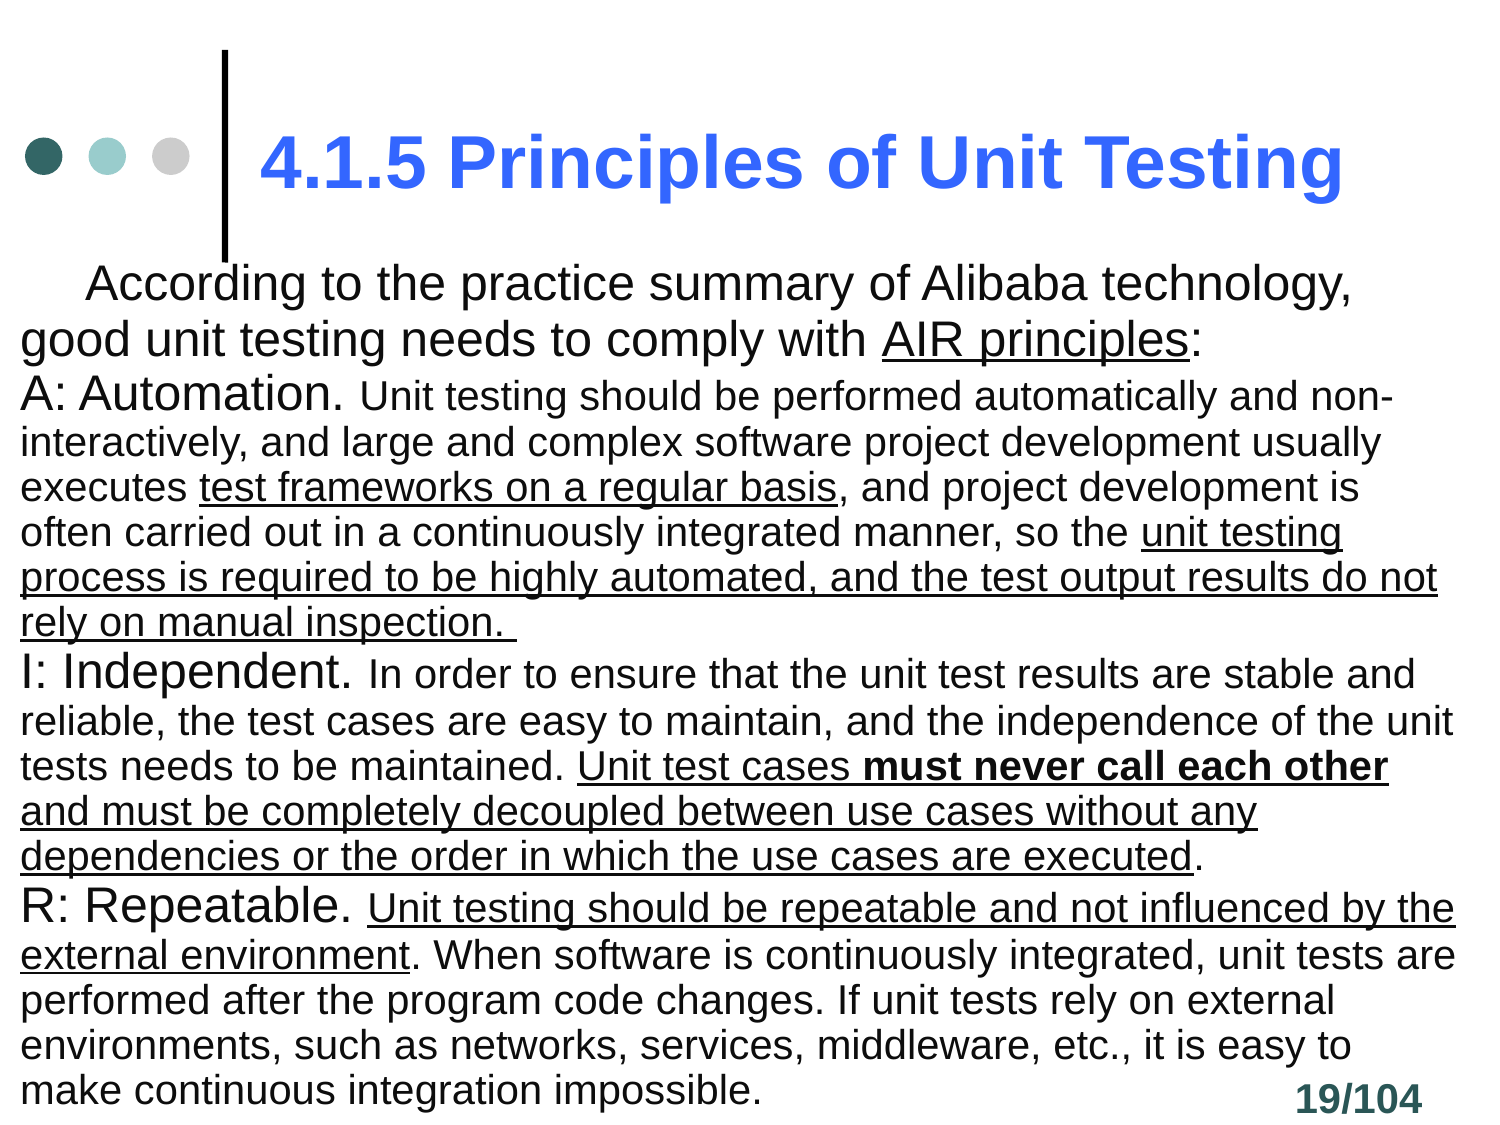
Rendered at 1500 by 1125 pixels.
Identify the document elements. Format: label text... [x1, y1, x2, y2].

text_box 19/104 [1279, 1064, 1480, 1125]
title 4.1.5 Principles of Unit Testing [245, 66, 1464, 233]
text_box According to the practice summary of Alibaba technology, good unit testing needs to comply with AIR principles: A: Automation. Unit testing should be performed automatically and non-interactively, and large and complex software project development usually executes test frameworks on a regular basis, and project development is often carried out in a continuously integrated manner, so the unit testing process is required to be highly automated, and the test output results do not rely on manual inspection. I: Independent. In order to ensure that the unit test results are stable and reliable, the test cases are easy to maintain, and the independence of the unit tests needs to be maintained. Unit test cases must never call each other and must be completely decoupled between use cases without any dependencies or the order in which the use cases are executed. R: Repeatable. Unit testing should be repeatable and not influenced by the external environment. When software is continuously integrated, unit tests are performed after the program code changes. If unit tests rely on external environments, such as networks, services, middleware, etc., it is easy to make continuous integration impossible. [20, 249, 1464, 1114]
